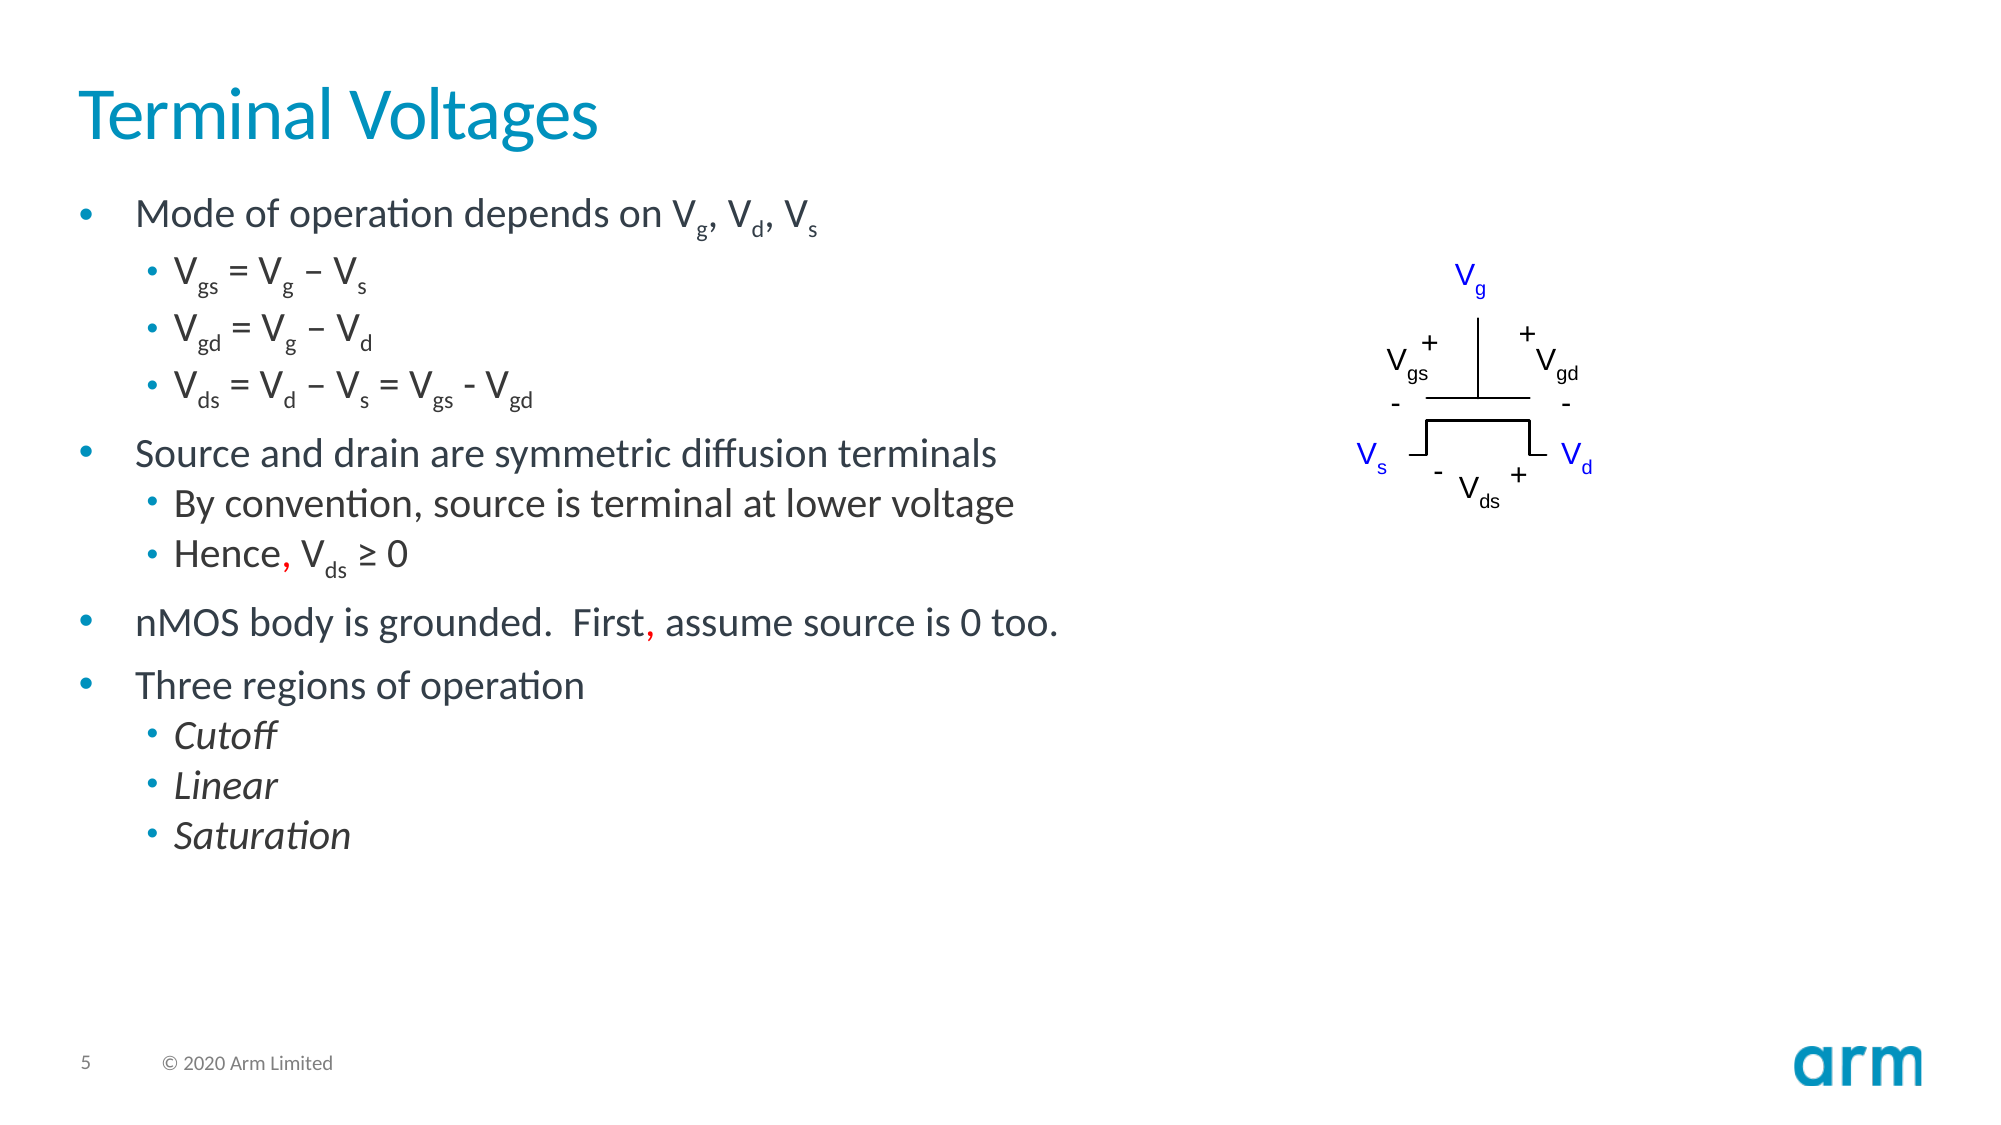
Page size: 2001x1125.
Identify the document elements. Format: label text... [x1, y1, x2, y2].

list Mode of operation depends on Vg, Vd, Vs Vgs = Vg – Vs Vgd = Vg – Vd Vds = Vd – Vs = Vgs - Vgd Source and drain are symmetric diffusion terminals By convention, source is terminal at lower voltage Hence, Vds ≥ 0 nMOS body is grounded. First, assume source is 0 too. Three regions of operation Cutoff Linear Saturation [78, 185, 1923, 941]
title Terminal Voltages [78, 78, 1922, 185]
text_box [1337, 237, 1688, 528]
